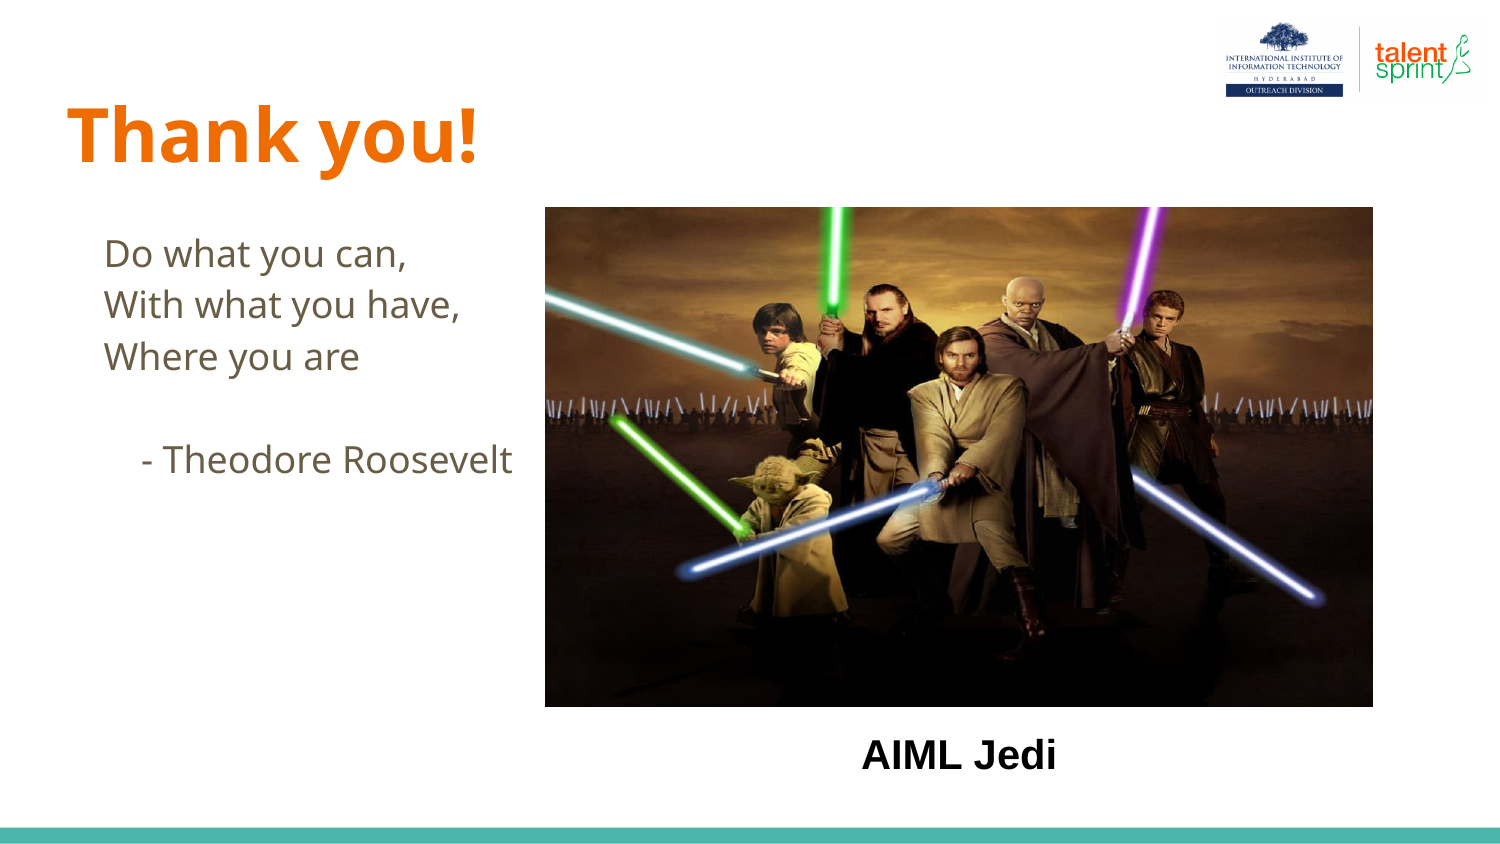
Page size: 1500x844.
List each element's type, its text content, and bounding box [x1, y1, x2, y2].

picture [1220, 16, 1483, 100]
title Thank you! [51, 72, 1449, 189]
text_box AIML Jedi [806, 720, 1113, 786]
list Do what you can, With what you have, Where you are - Theodore Roosevelt [51, 207, 1449, 750]
picture [545, 207, 1373, 707]
